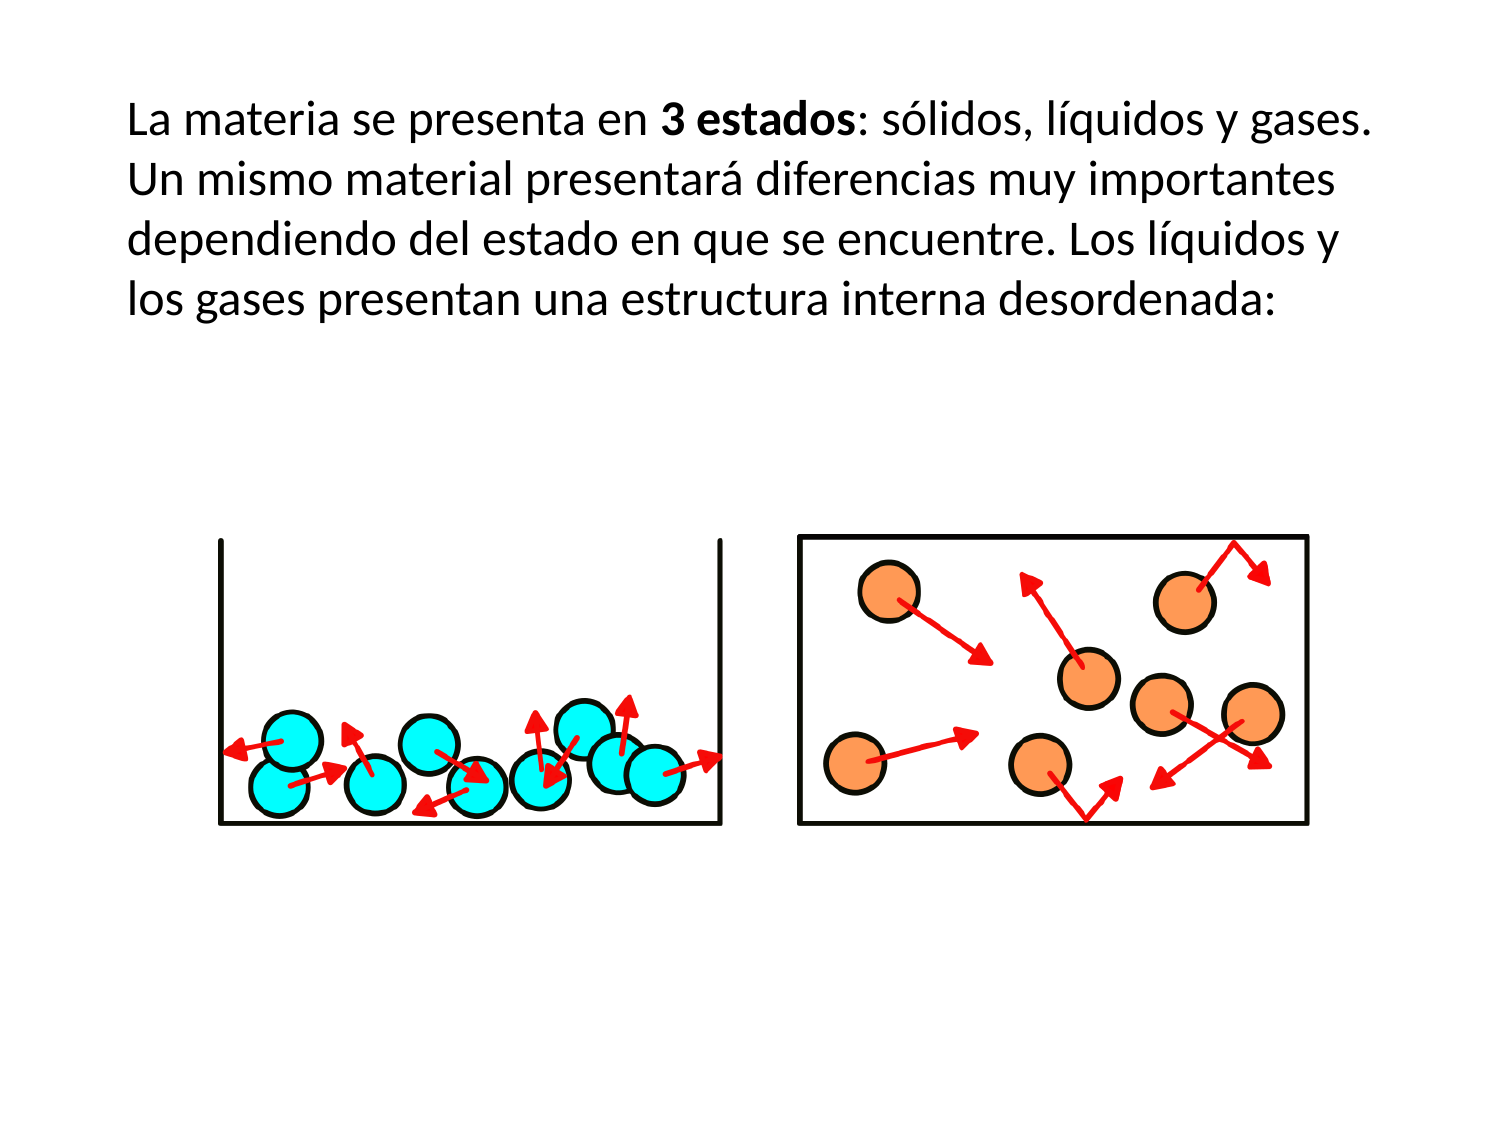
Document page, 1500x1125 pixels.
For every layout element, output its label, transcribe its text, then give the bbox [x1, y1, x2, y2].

picture [218, 538, 724, 826]
text_box La materia se presenta en 3 estados: sólidos, líquidos y gases. Un mismo material presentará diferencias muy importantes dependiendo del estado en que se encuentre. Los líquidos y los gases presentan una estructura interna desordenada: [112, 78, 1424, 333]
picture [796, 534, 1310, 826]
